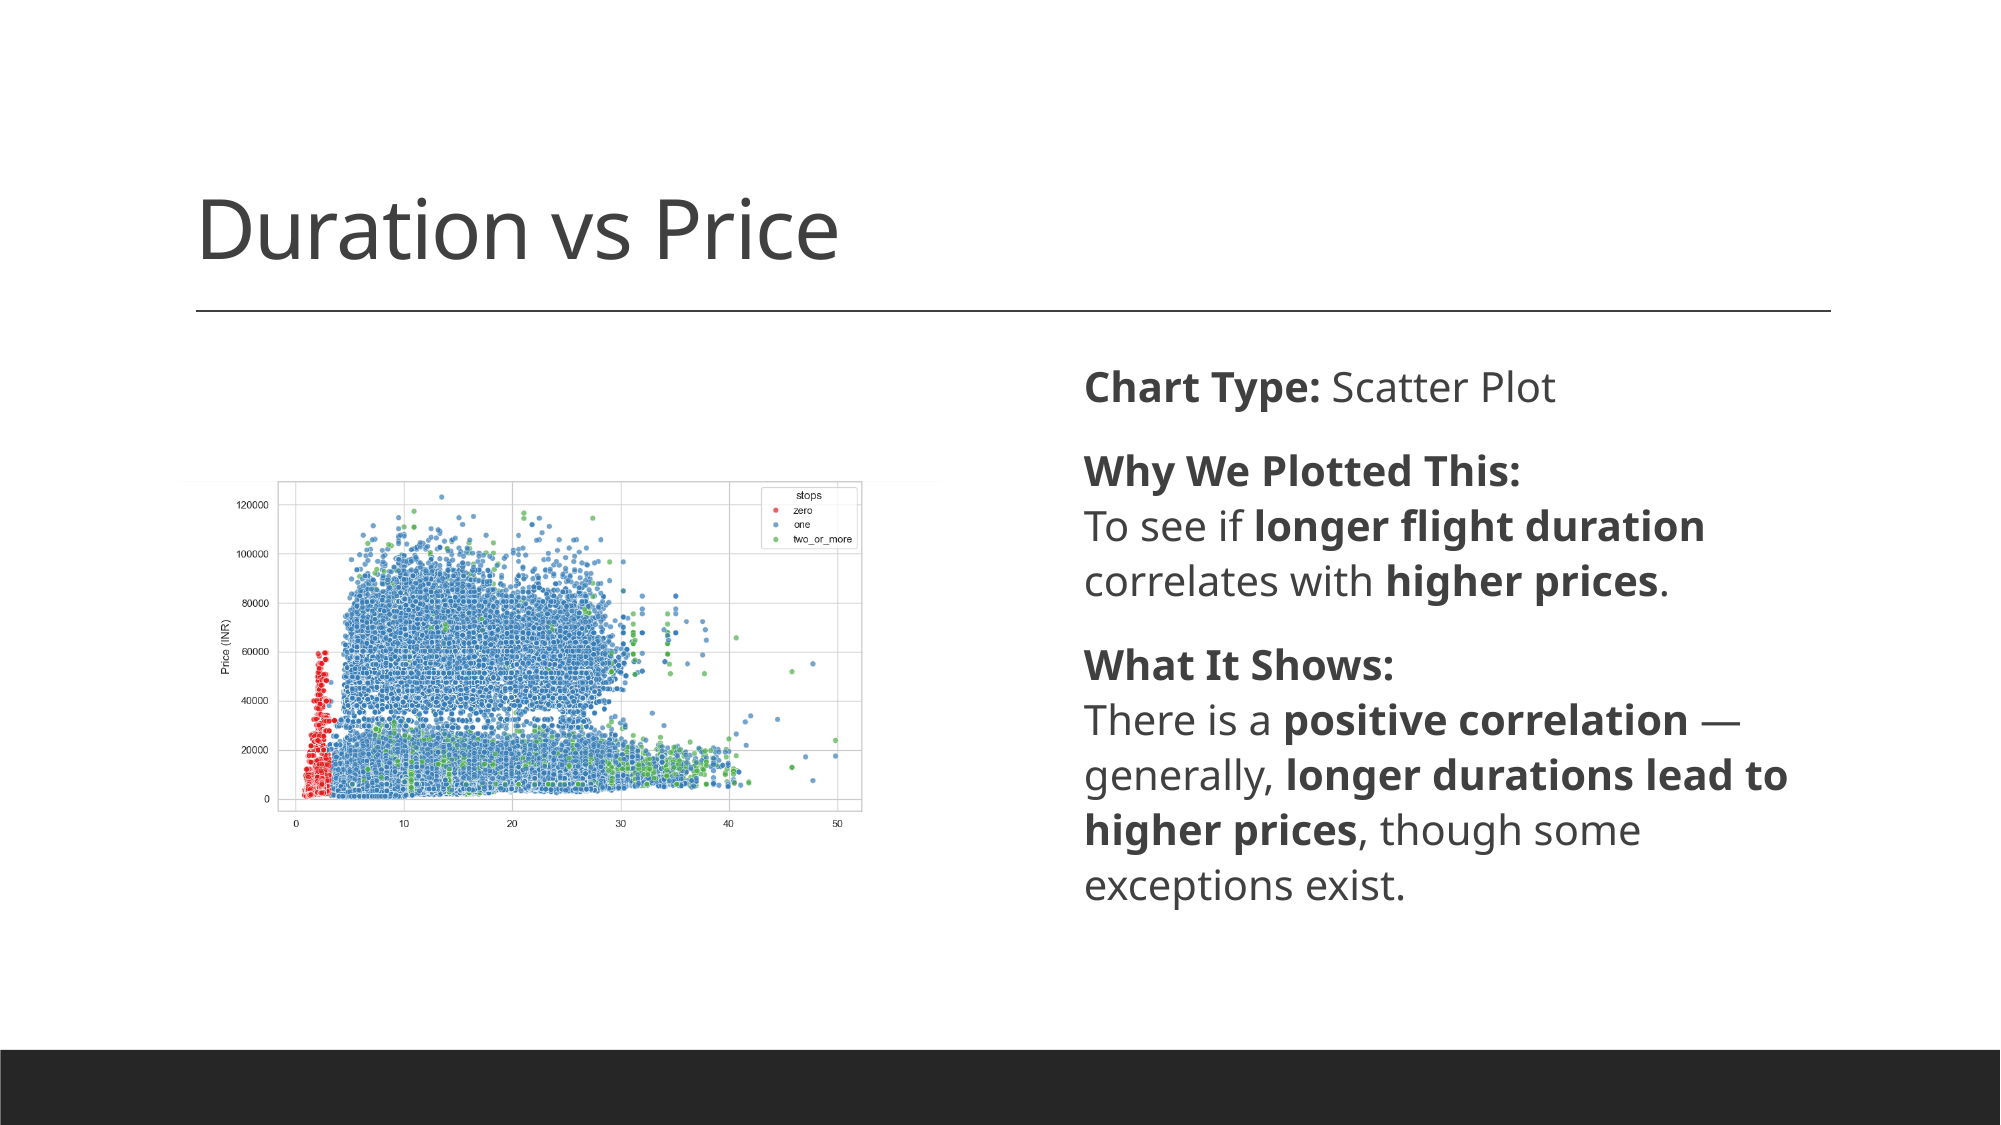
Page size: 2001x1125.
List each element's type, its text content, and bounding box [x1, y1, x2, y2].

title Duration vs Price [180, 47, 1830, 285]
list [179, 480, 942, 831]
list Chart Type: Scatter Plot Why We Plotted This: To see if longer flight duration correlates with higher prices. What It Shows: There is a positive correlation — generally, longer durations lead to higher prices, though some exceptions exist. [1068, 347, 1830, 963]
